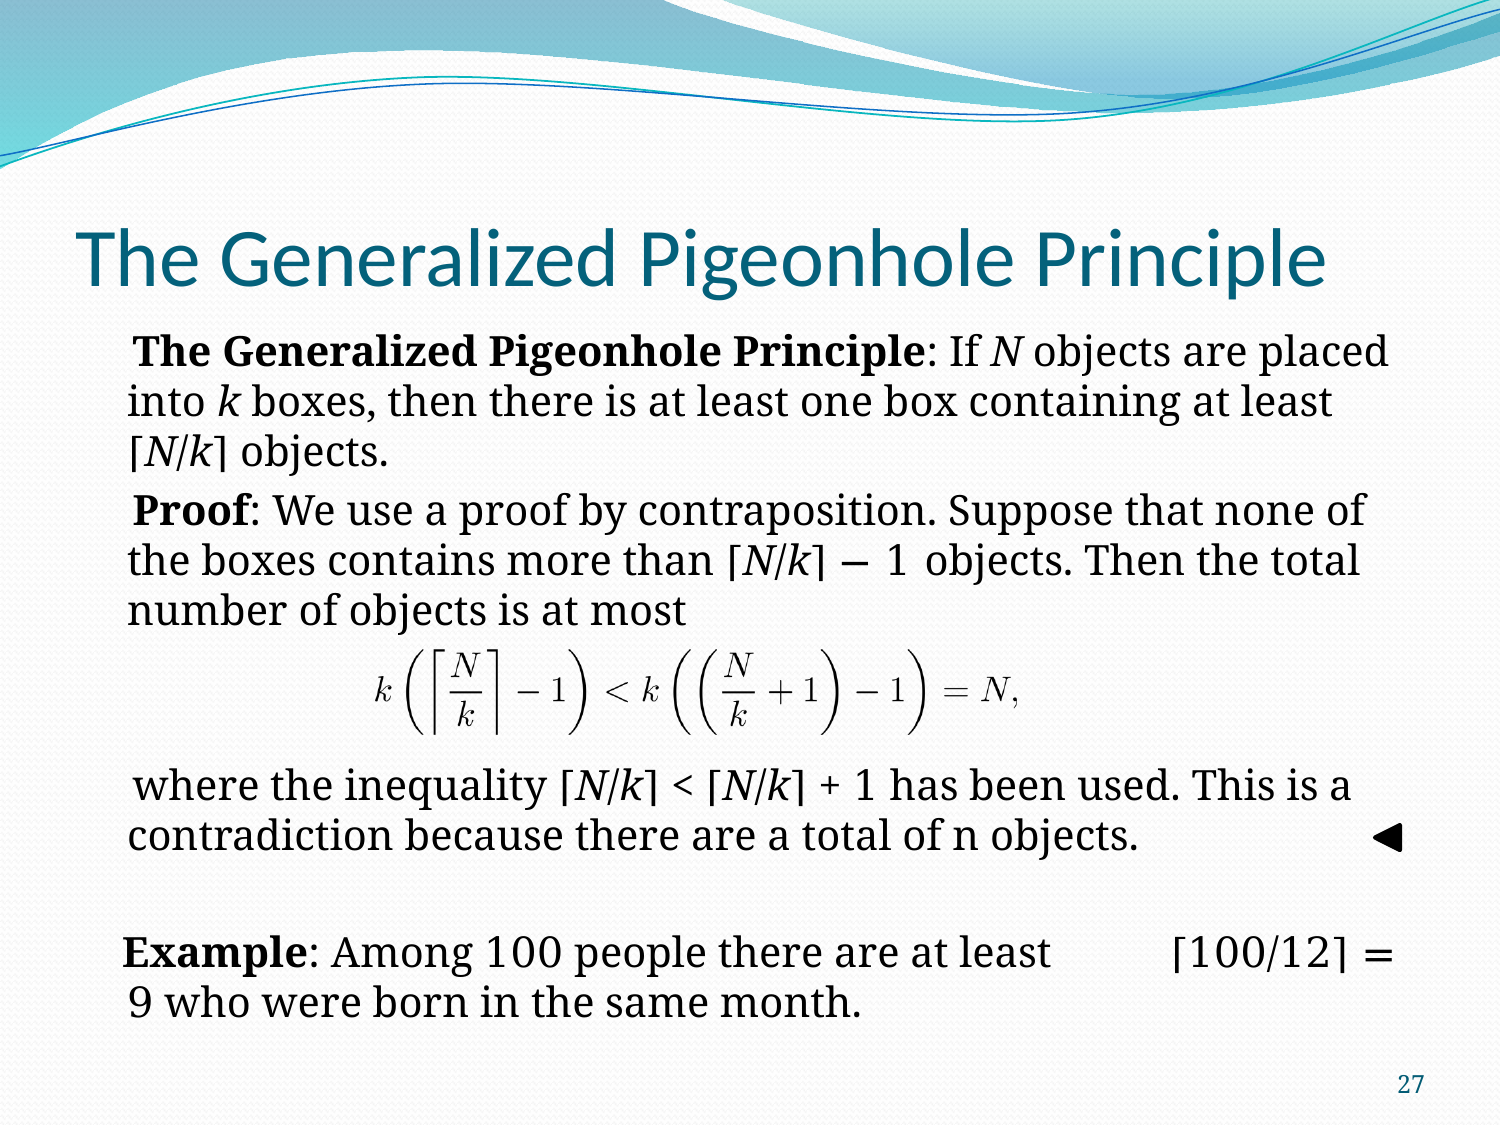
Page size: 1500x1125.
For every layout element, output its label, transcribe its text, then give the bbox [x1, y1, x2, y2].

title Powers of Binomial Expressions [367, 651, 1021, 748]
text_box [1372, 823, 1403, 852]
slide_number 27 [1299, 1042, 1425, 1103]
list The Generalized Pigeonhole Principle: If N objects are placed into k boxes, then there is at least one box containing at least ⌈N/k⌉ objects. Proof: We use a proof by contraposition. Suppose that none of the boxes contains more than ⌈N/k⌉ − 1 objects. Then the total number of objects is at most where the inequality ⌈N/k⌉ < ⌈N/k⌉ + 1 has been used. This is a contradiction because there are a total of n objects. Example: Among 100 people there are at least ⌈100/12⌉ = 9 who were born in the same month. [75, 317, 1425, 1038]
picture [374, 649, 1017, 736]
title The Generalized Pigeonhole Principle [75, 115, 1425, 303]
